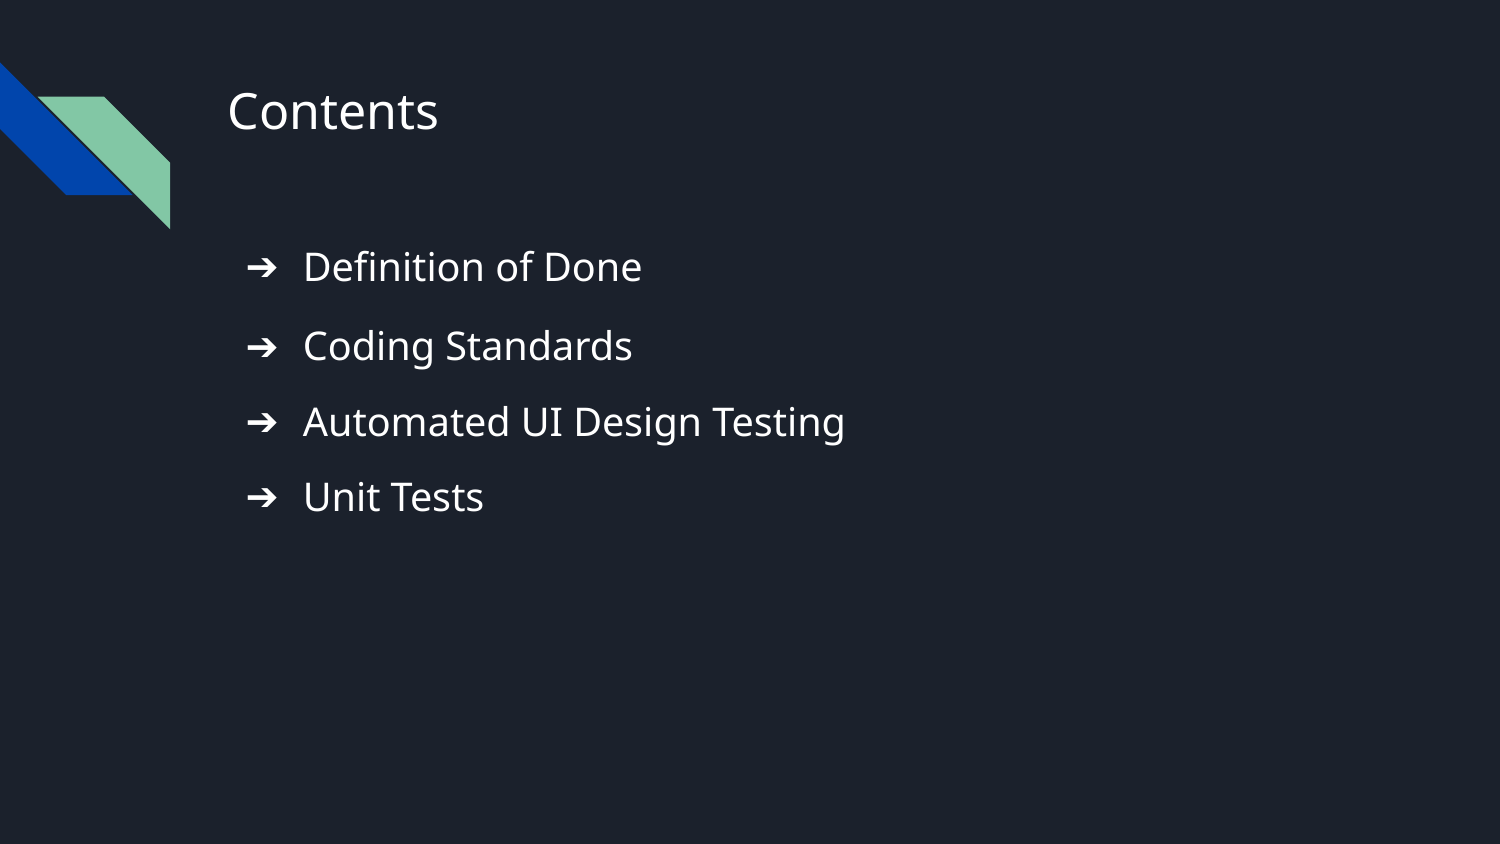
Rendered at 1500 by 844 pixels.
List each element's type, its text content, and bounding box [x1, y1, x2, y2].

list Definition of Done Coding Standards Automated UI Design Testing Unit Tests [212, 219, 1368, 735]
title Contents [212, 64, 1368, 160]
